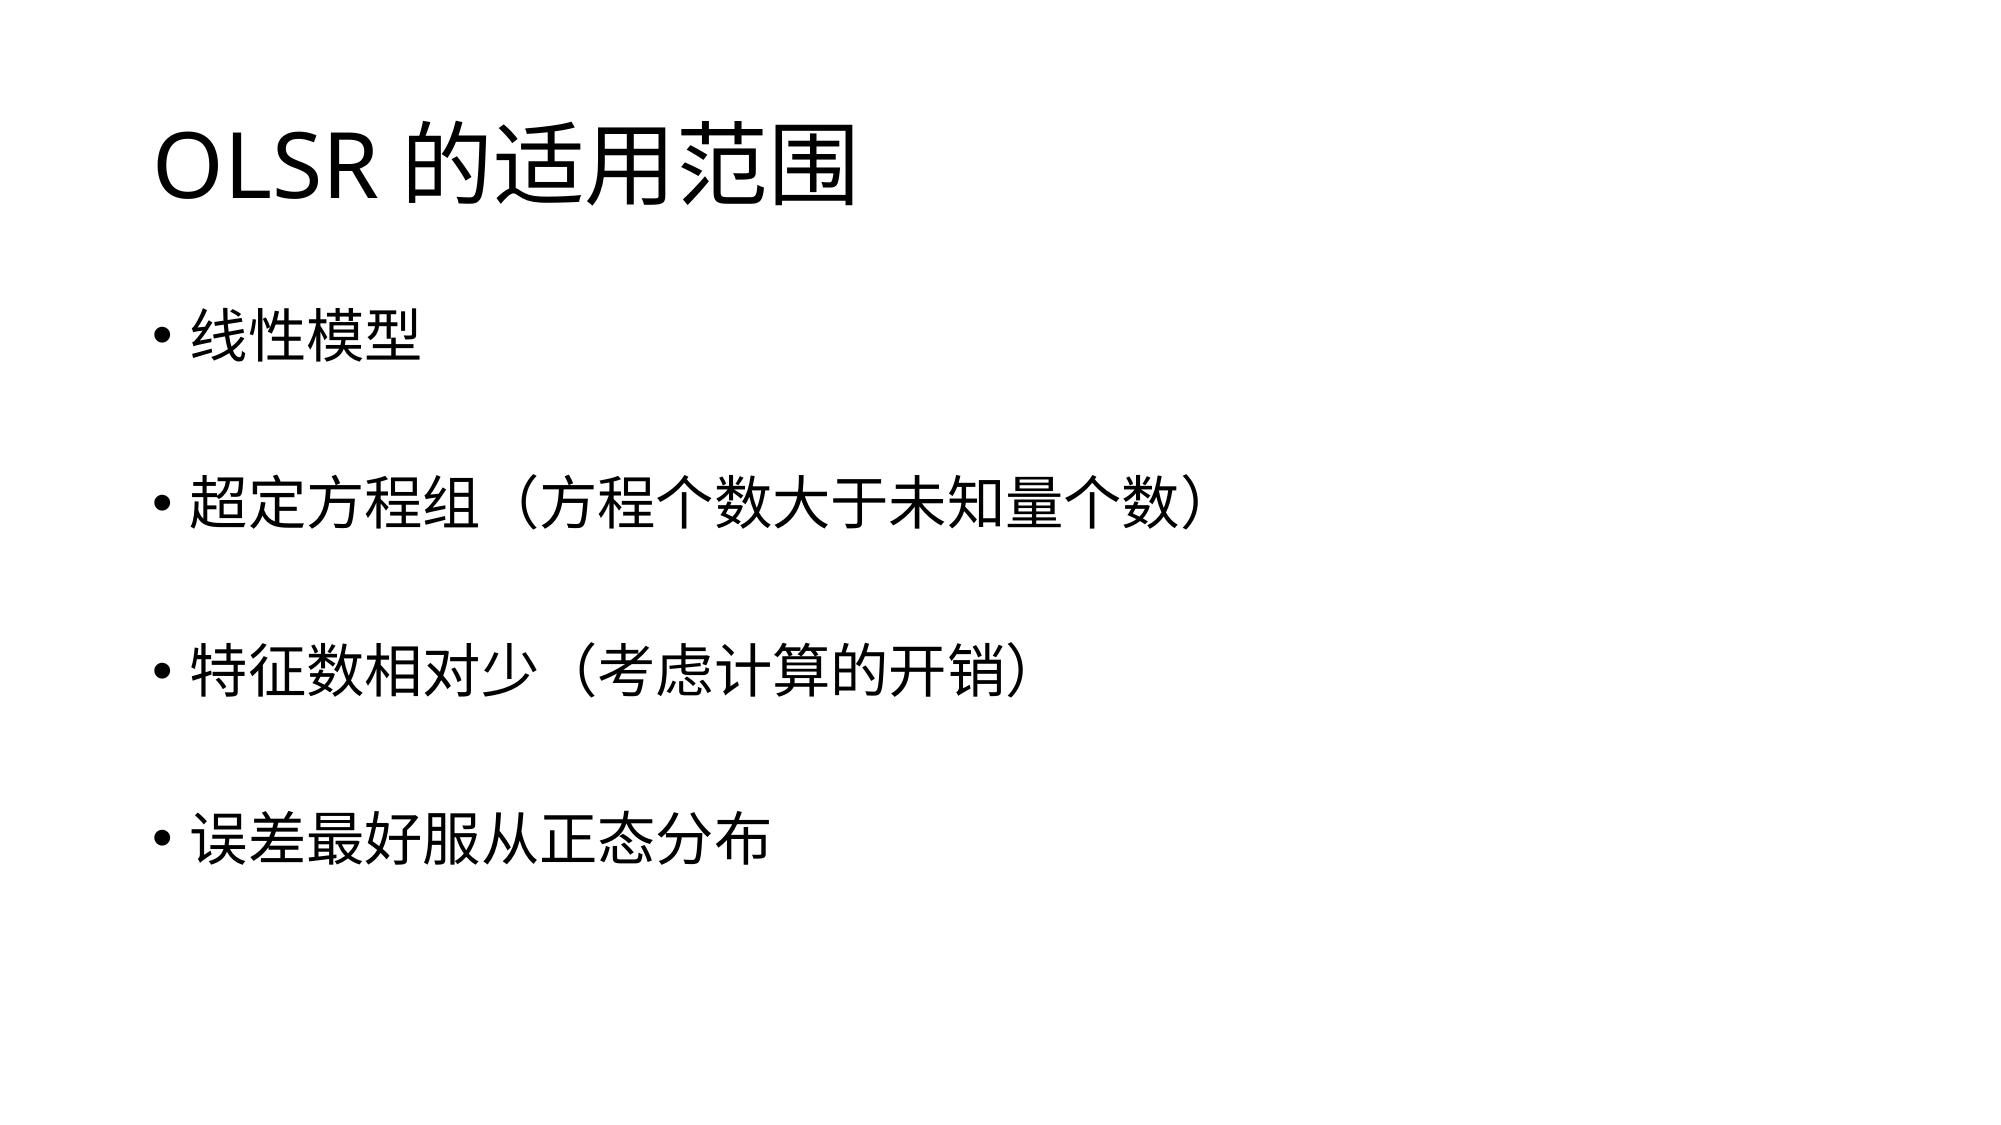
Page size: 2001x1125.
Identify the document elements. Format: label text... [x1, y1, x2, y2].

title OLSR的适用范围 [137, 59, 1863, 278]
